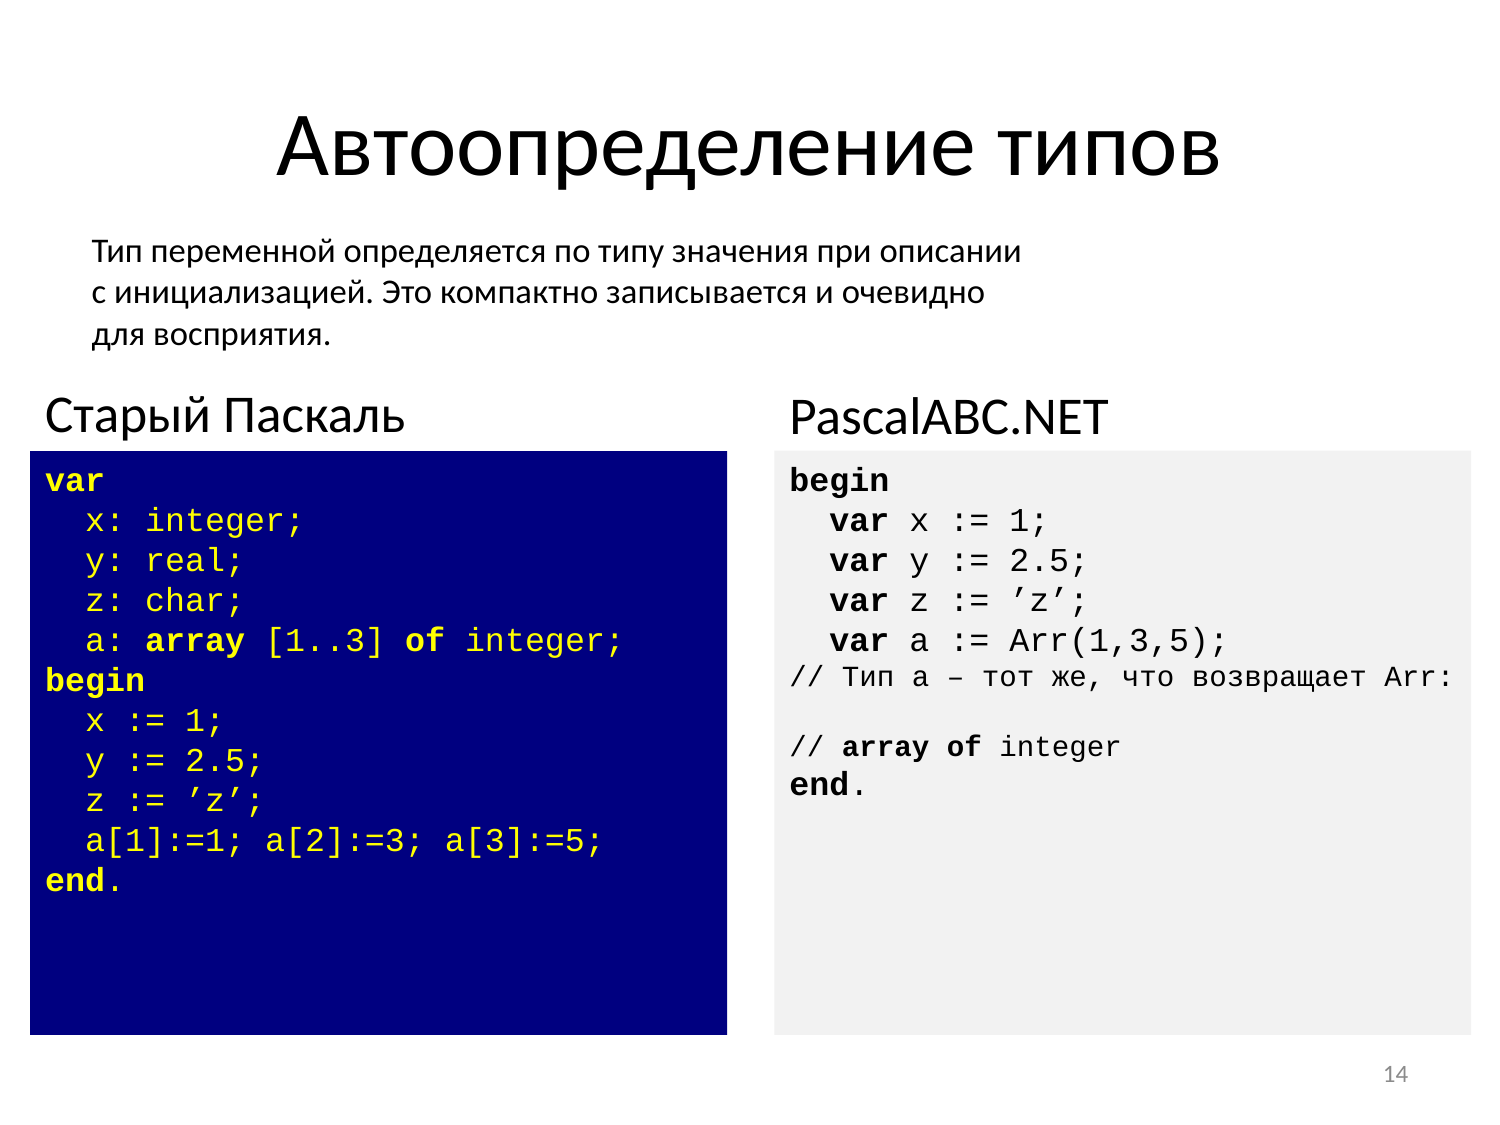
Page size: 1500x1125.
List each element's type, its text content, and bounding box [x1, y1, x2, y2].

slide_number 14 [1073, 1044, 1424, 1103]
list Тип переменной определяется по типу значения при описании с инициализацией. Это компактно записывается и очевидно для восприятия. [76, 219, 1427, 362]
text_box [29, 371, 728, 1036]
title Автоопределение типов [75, 45, 1425, 233]
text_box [774, 373, 1472, 1036]
